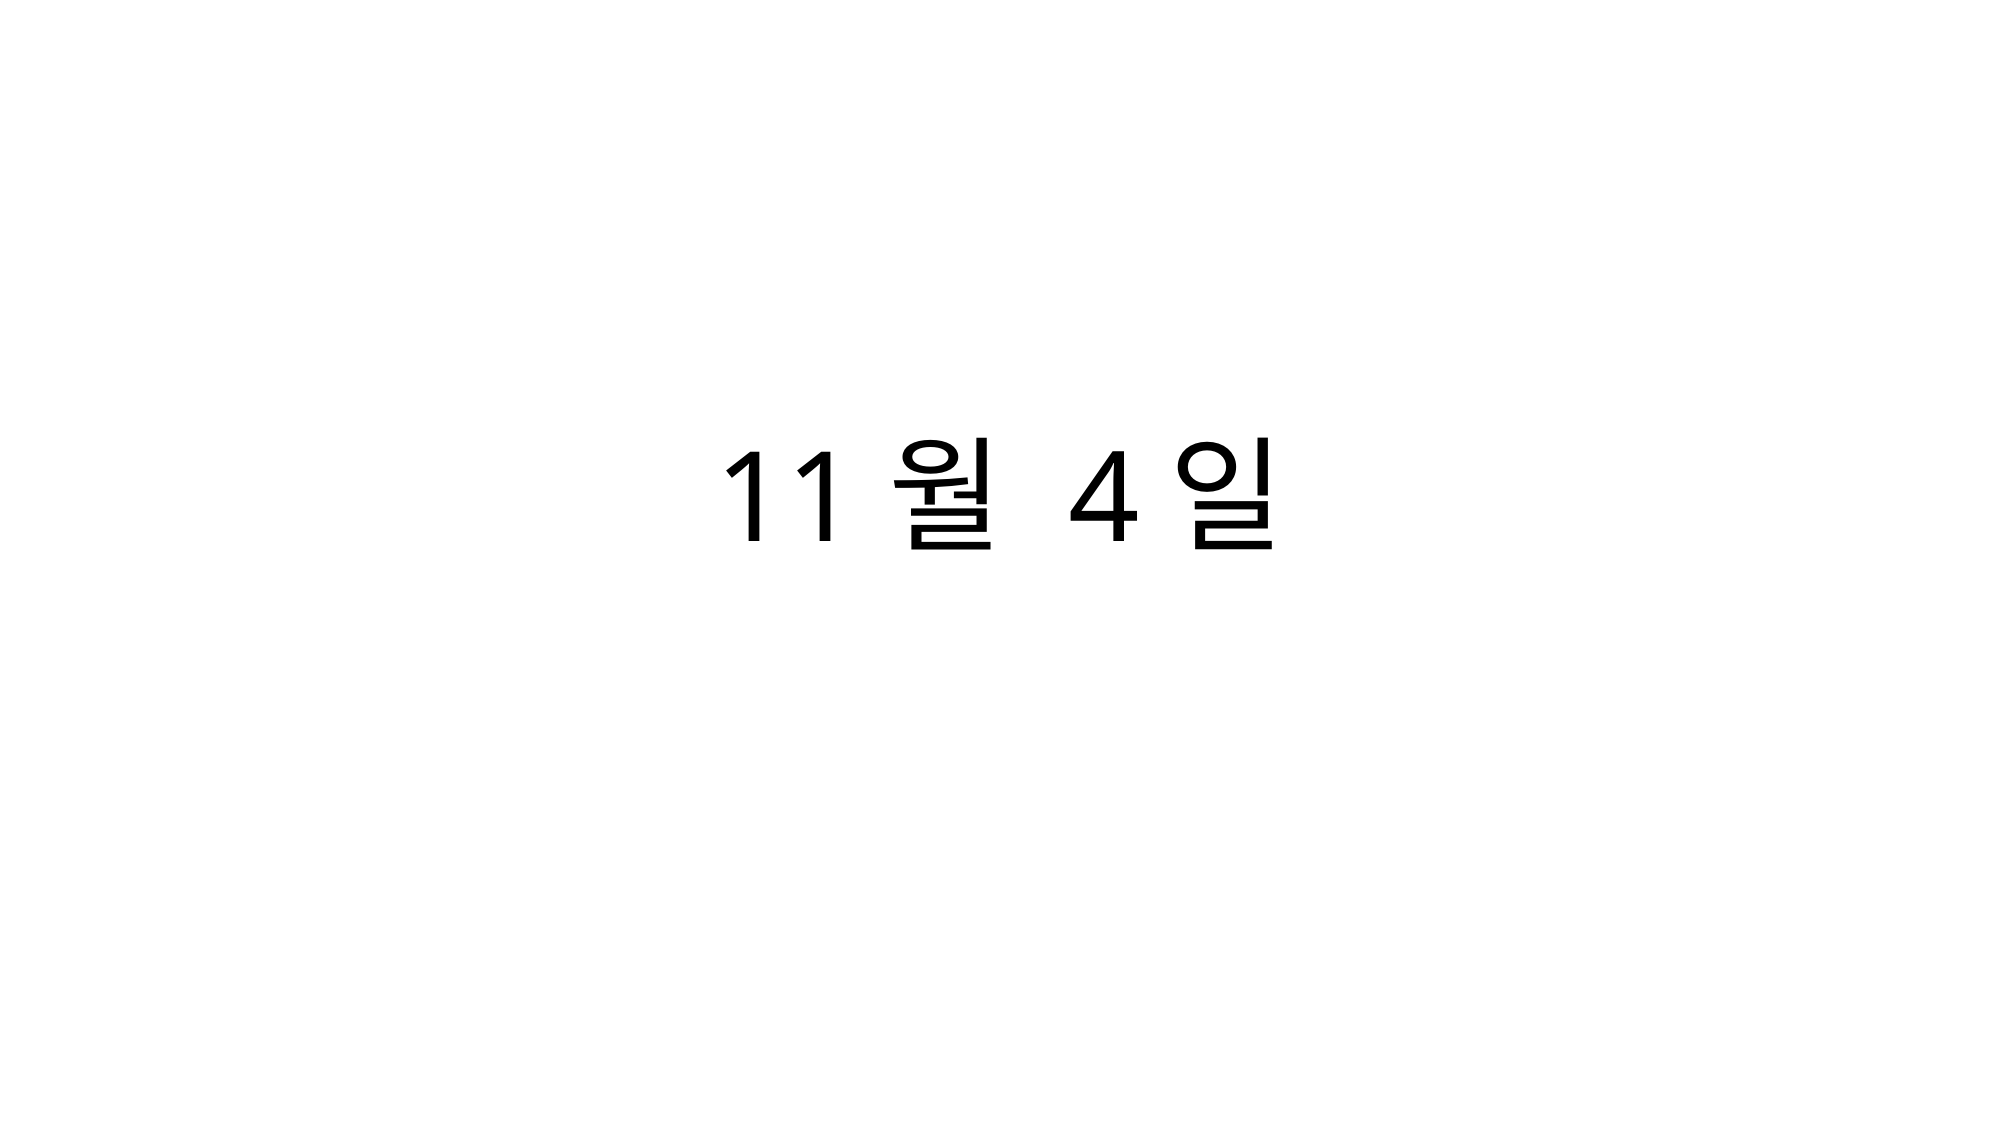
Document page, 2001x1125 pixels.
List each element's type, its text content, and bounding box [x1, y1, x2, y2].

title 11월 4일 [249, 184, 1750, 576]
